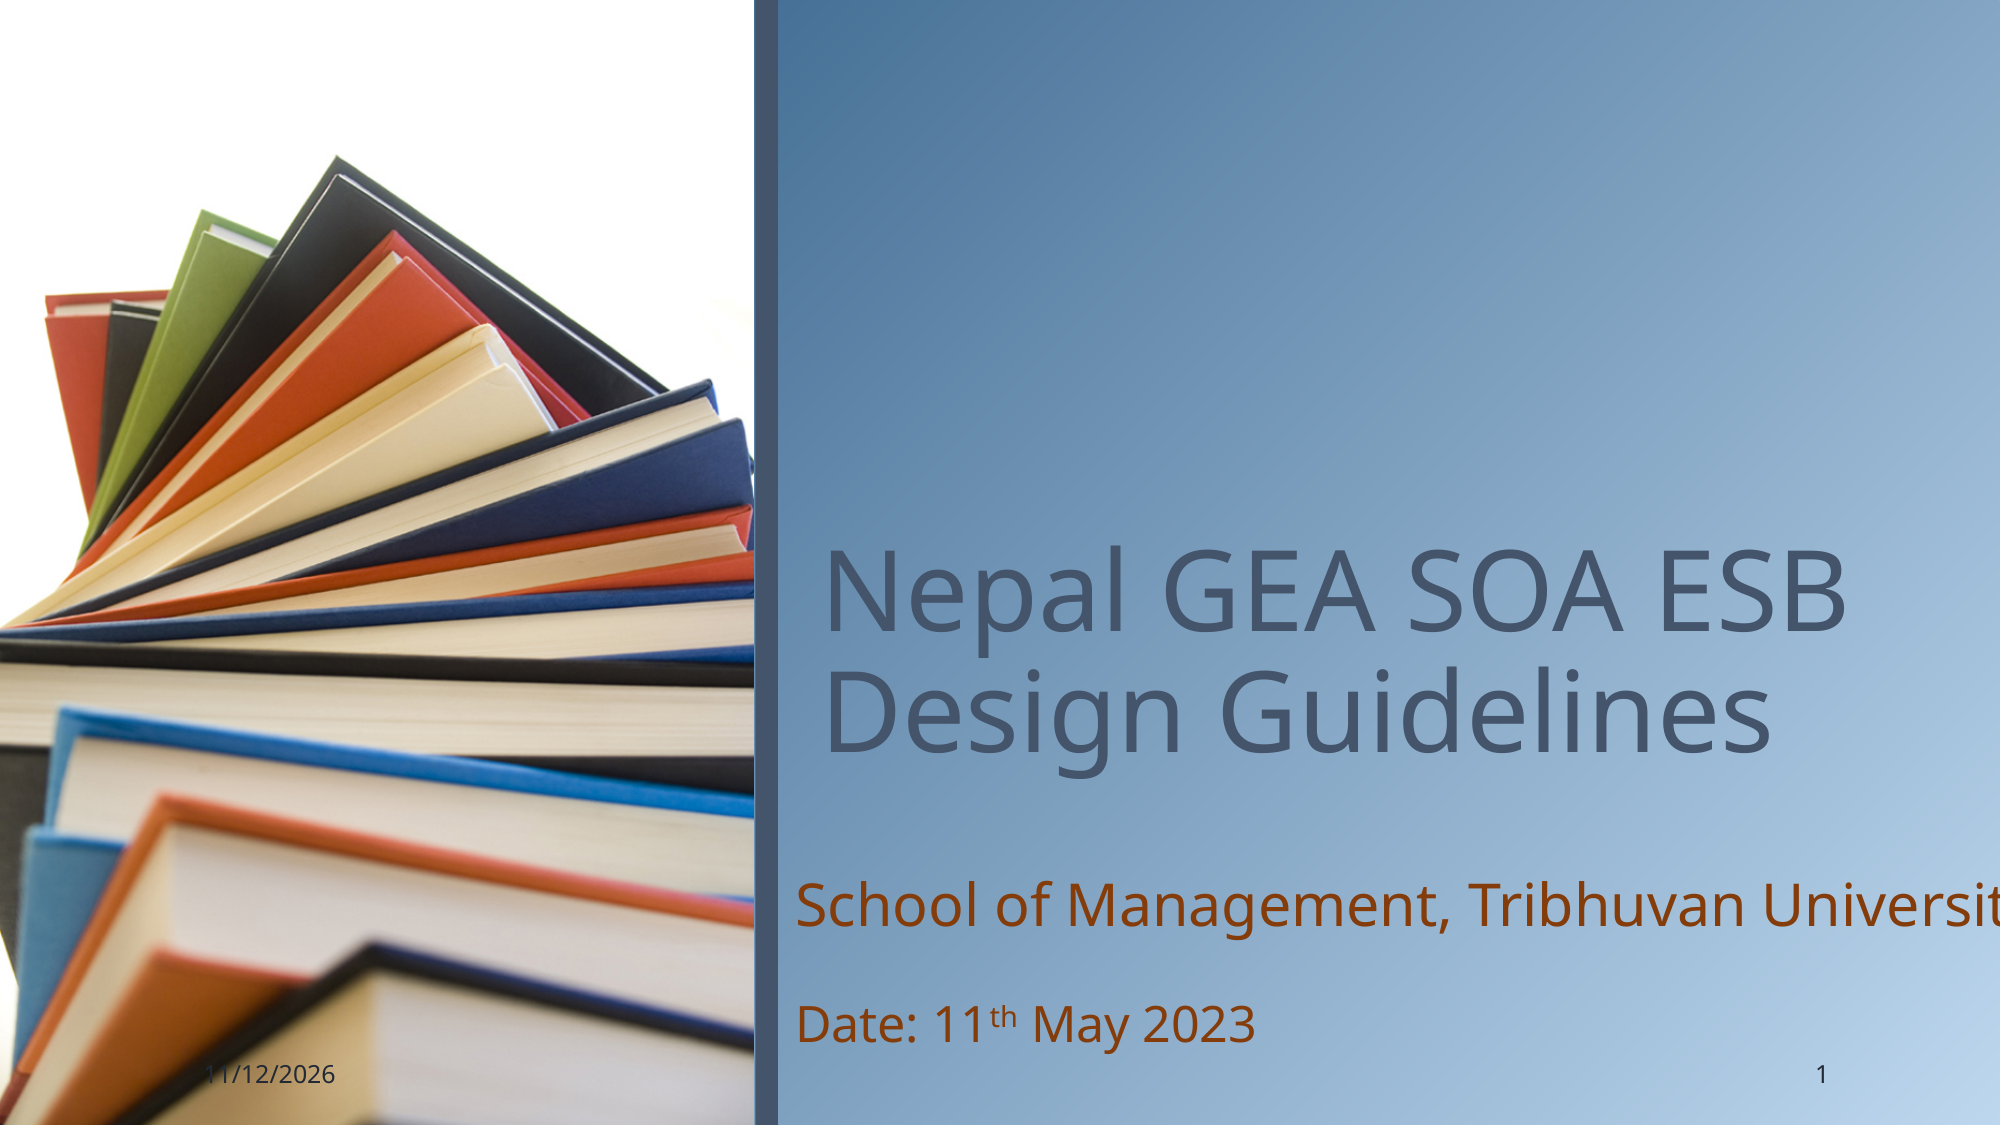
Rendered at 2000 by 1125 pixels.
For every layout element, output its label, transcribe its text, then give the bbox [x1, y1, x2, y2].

slide_number 1 [1667, 1050, 1850, 1103]
title Nepal GEA SOA ESB Design Guidelines [800, 245, 1951, 787]
subtitle School of Management, Tribhuvan University Date: 11th May 2023 [775, 862, 2000, 1067]
picture [0, 0, 754, 1125]
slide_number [183, 1050, 634, 1103]
